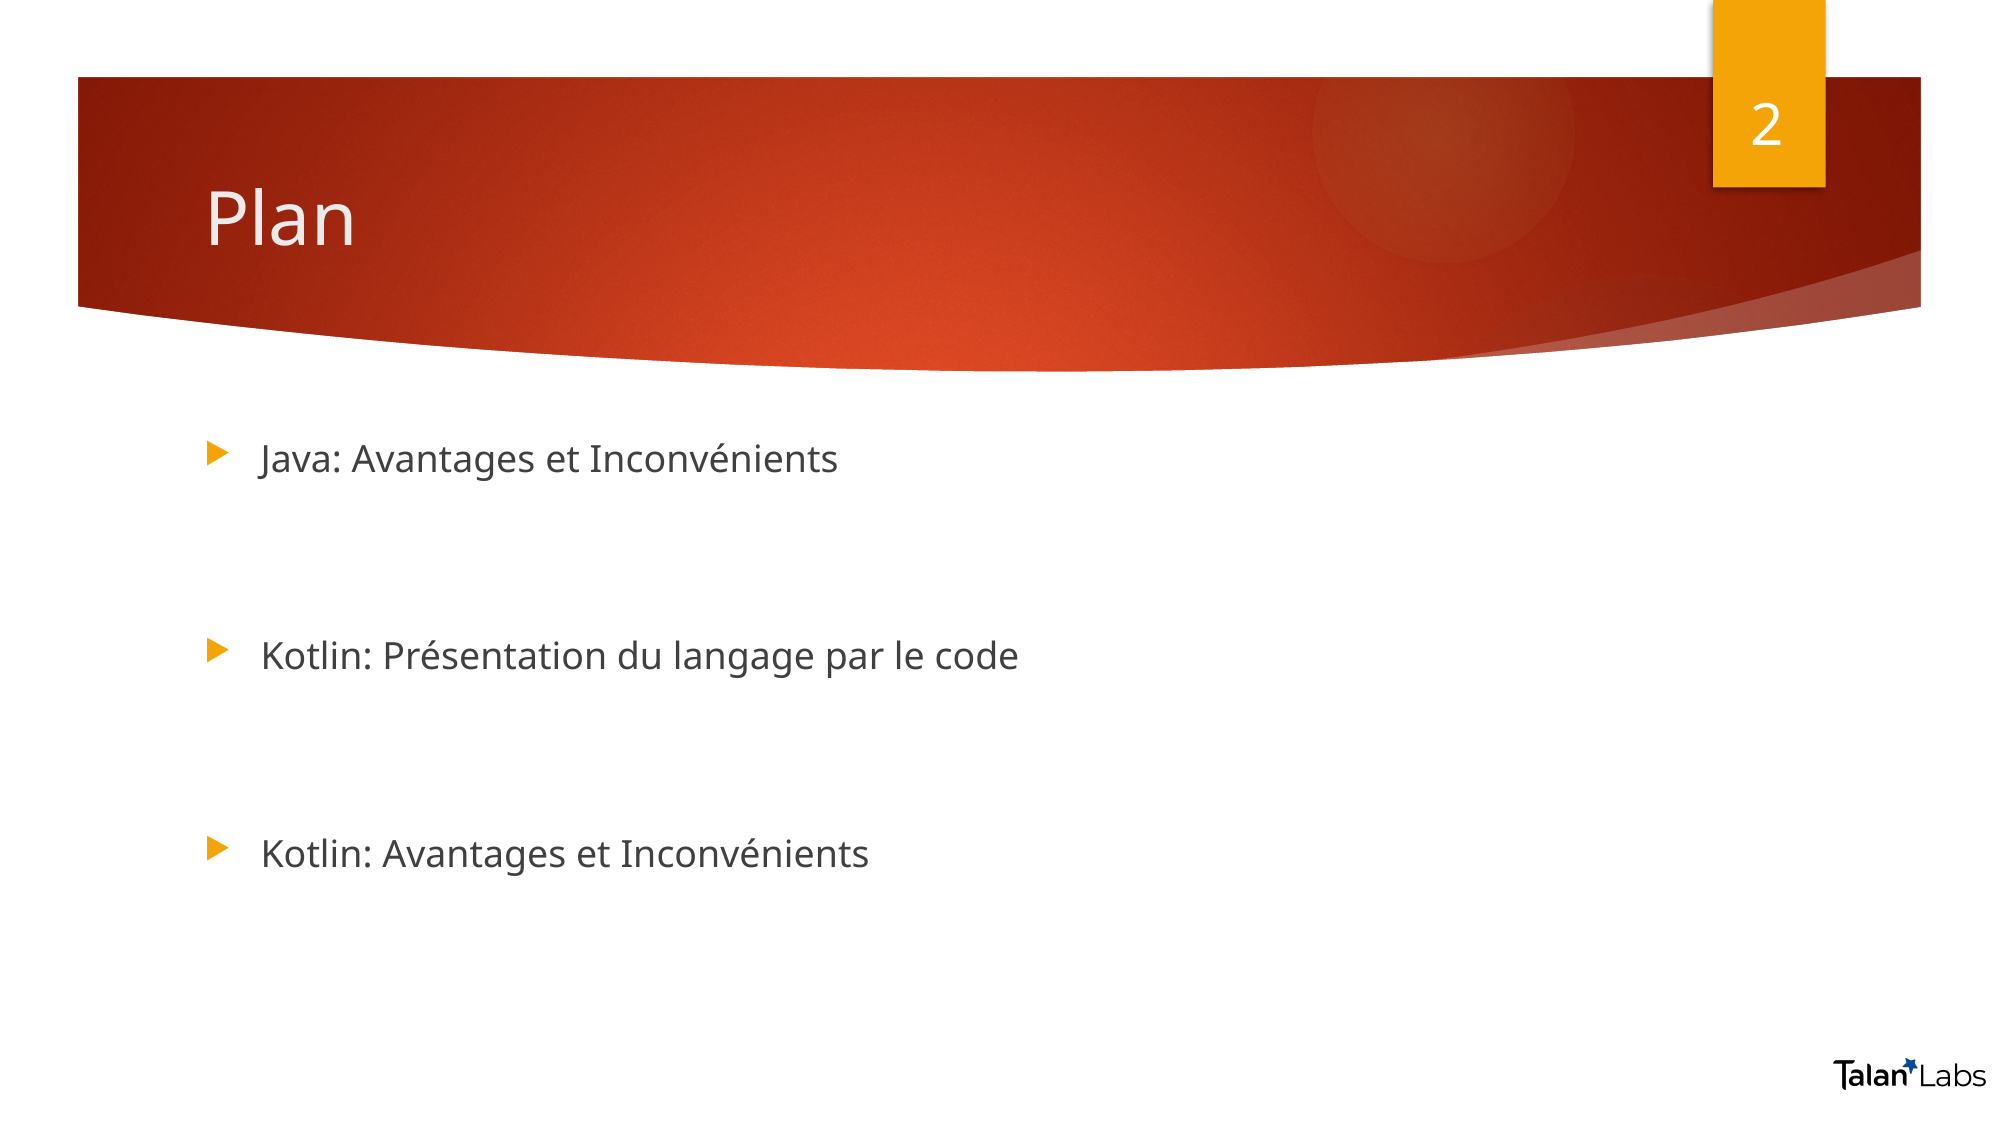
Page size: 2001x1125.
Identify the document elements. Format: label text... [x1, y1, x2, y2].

slide_number 2 [1698, 48, 1836, 175]
list Java: Avantages et Inconvénients Kotlin: Présentation du langage par le code Kotlin: Avantages et Inconvénients [189, 427, 1627, 988]
title Plan [189, 155, 1627, 275]
picture [1819, 1023, 2000, 1125]
